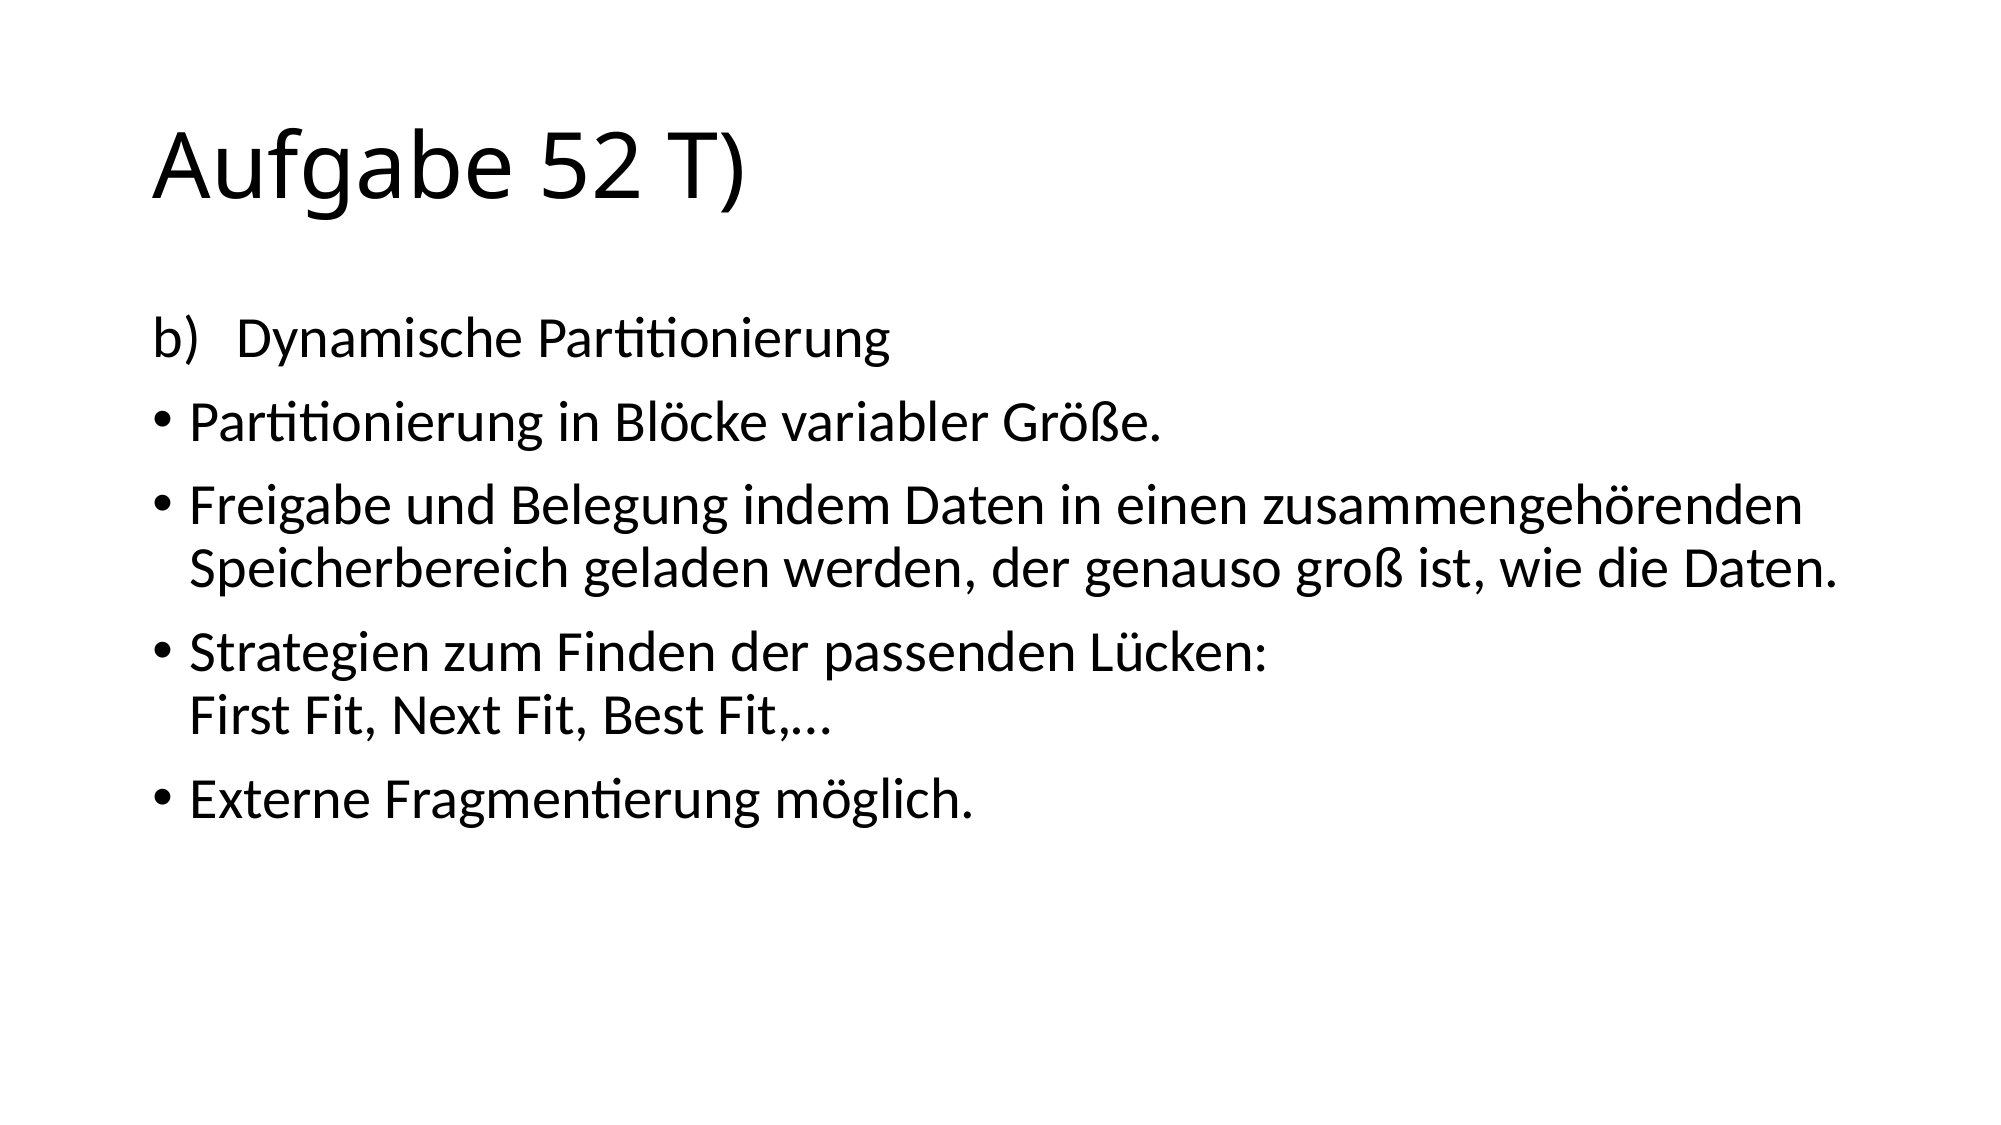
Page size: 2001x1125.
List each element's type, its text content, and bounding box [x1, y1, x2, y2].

list Dynamische Partitionierung Partitionierung in Blöcke variabler Größe. Freigabe und Belegung indem Daten in einen zusammengehörenden Speicherbereich geladen werden, der genauso groß ist, wie die Daten. Strategien zum Finden der passenden Lücken: First Fit, Next Fit, Best Fit,… Externe Fragmentierung möglich. [137, 299, 1863, 1014]
title Aufgabe 52 T) [137, 59, 1863, 278]
